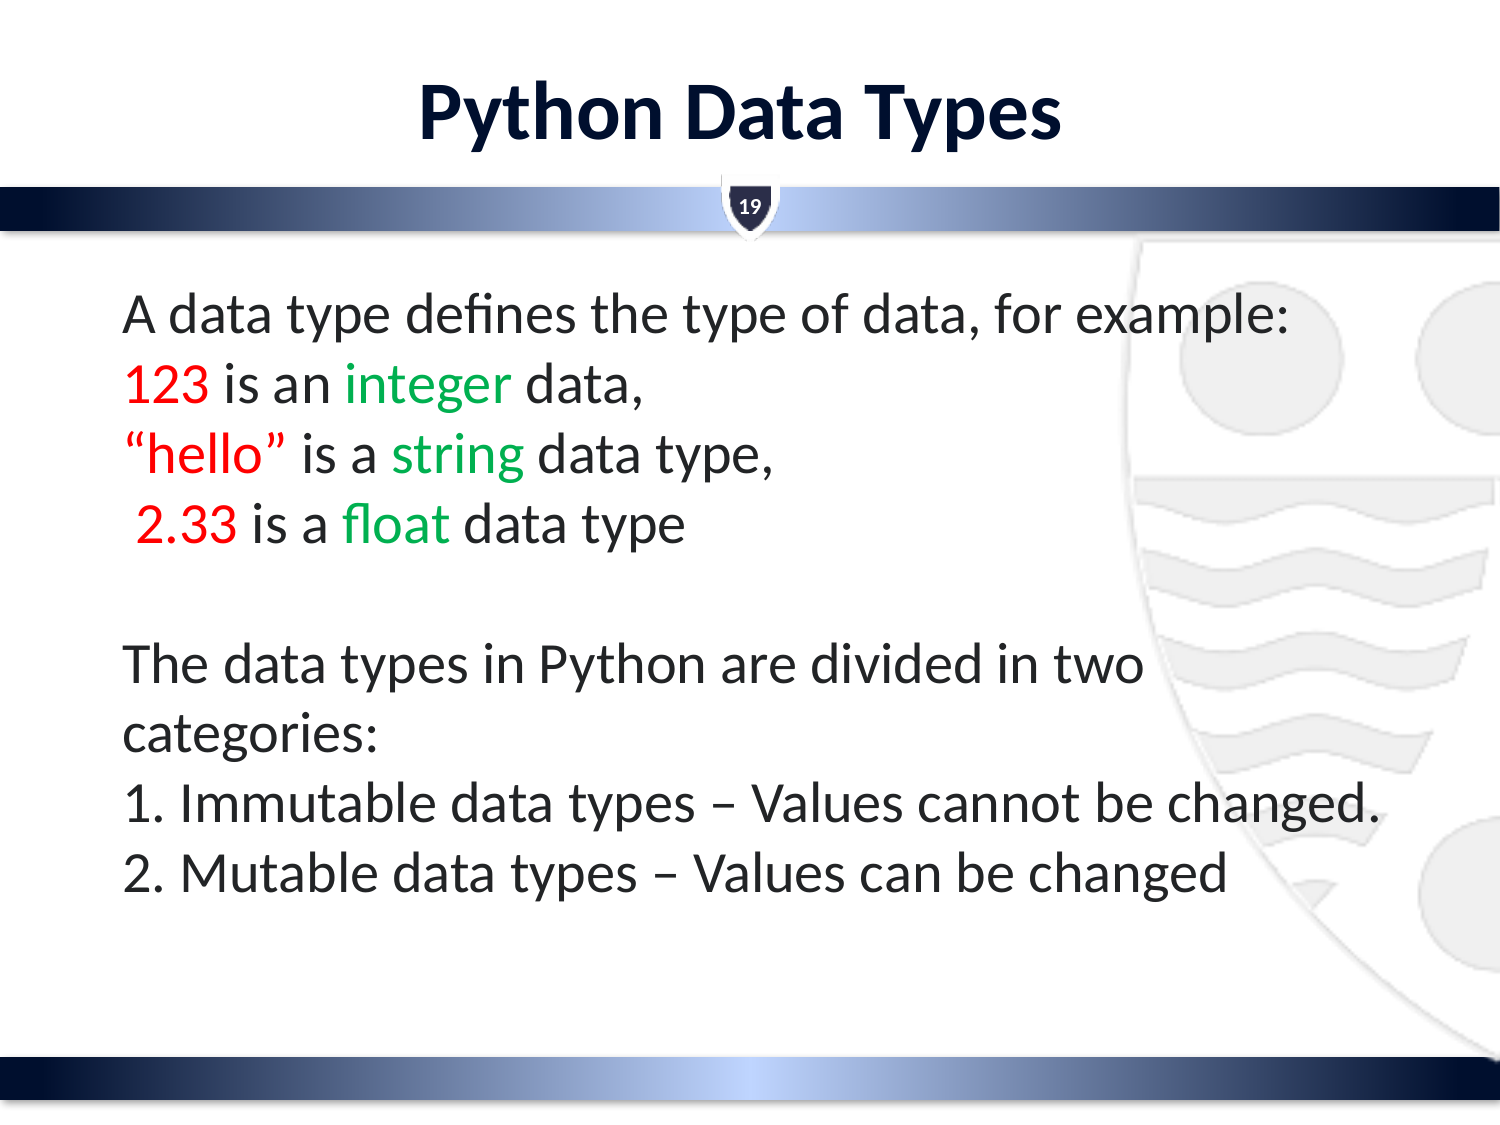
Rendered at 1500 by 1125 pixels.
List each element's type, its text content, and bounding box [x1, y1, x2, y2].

text_box A data type defines the type of data, for example: 123 is an integer data, “hello” is a string data type, 2.33 is a float data type The data types in Python are divided in two categories: 1. Immutable data types – Values cannot be changed. 2. Mutable data types – Values can be changed [107, 267, 1425, 1052]
picture [720, 235, 780, 242]
title Python Data Types [75, 12, 1425, 200]
slide_number 19 [718, 174, 782, 235]
